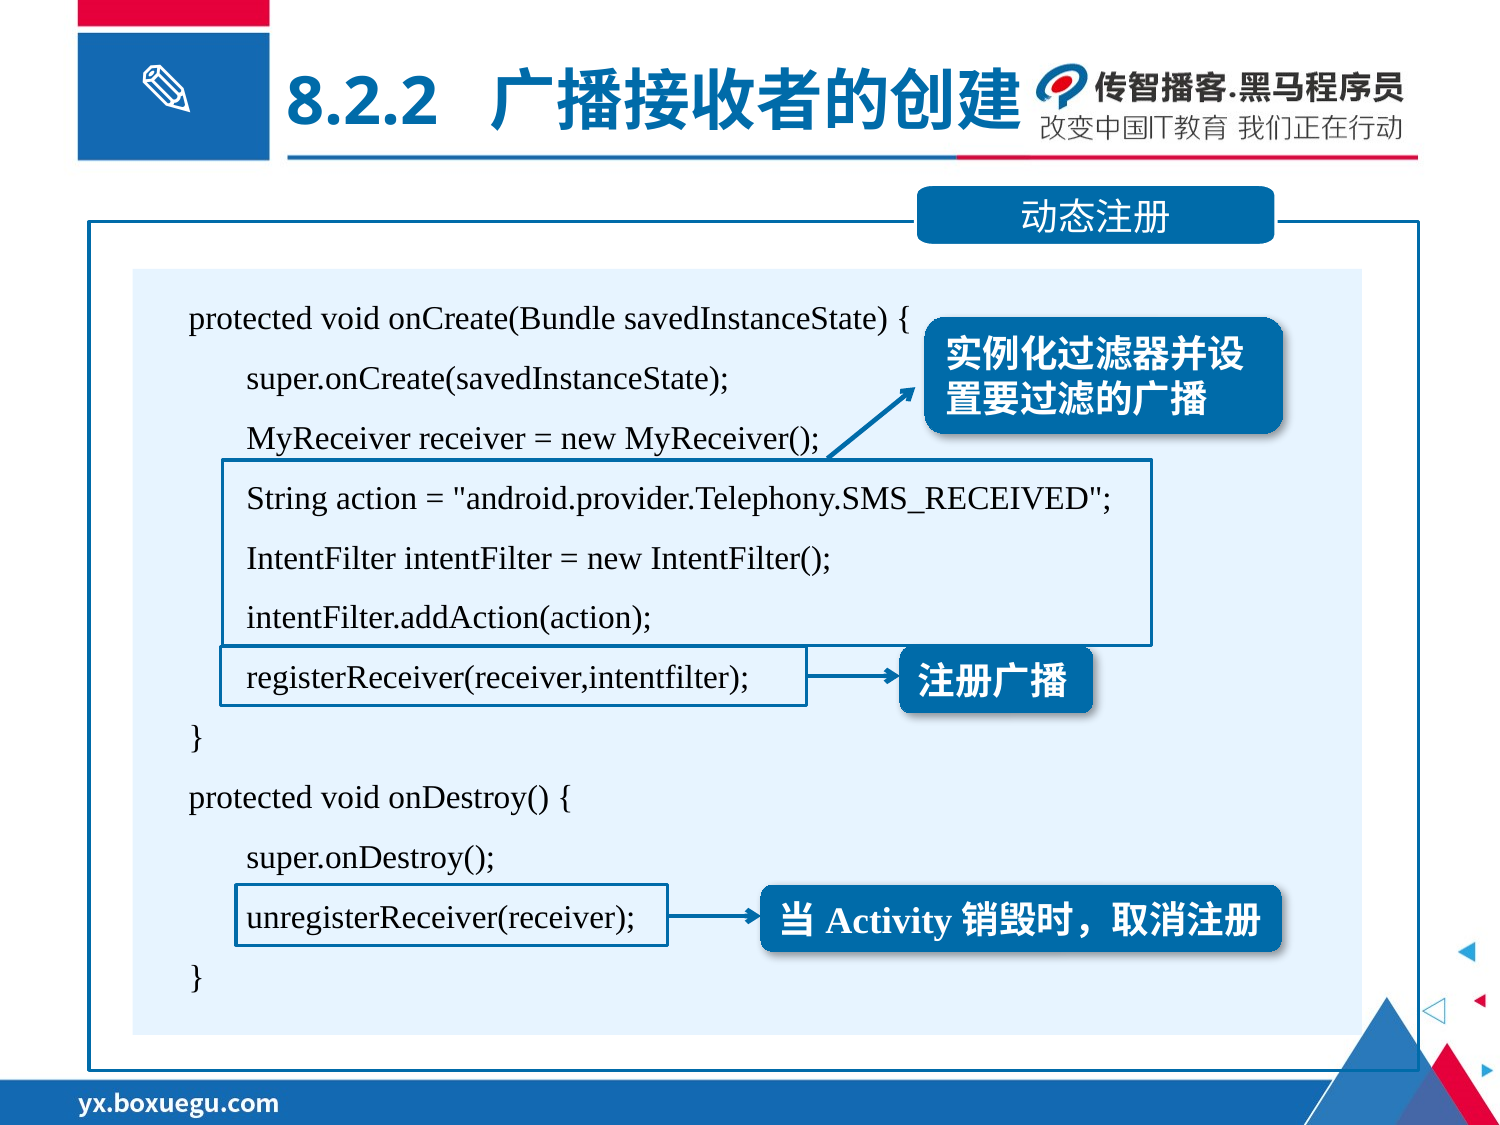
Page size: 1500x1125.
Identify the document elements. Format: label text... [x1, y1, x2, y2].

text_box [89, 221, 1419, 1071]
text_box 动态注册 [913, 182, 1278, 247]
text_box 当Activity销毁时，取消注册 [760, 885, 1282, 952]
text_box 8.2.2 广播接收者的创建 [271, 35, 1117, 161]
picture [0, 0, 1500, 1125]
text_box [222, 460, 1152, 646]
text_box [236, 884, 668, 946]
text_box 实例化过滤器并设置要过滤的广播 [924, 317, 1283, 434]
text_box 注册广播 [899, 646, 1093, 713]
text_box [220, 646, 807, 706]
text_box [827, 387, 916, 459]
